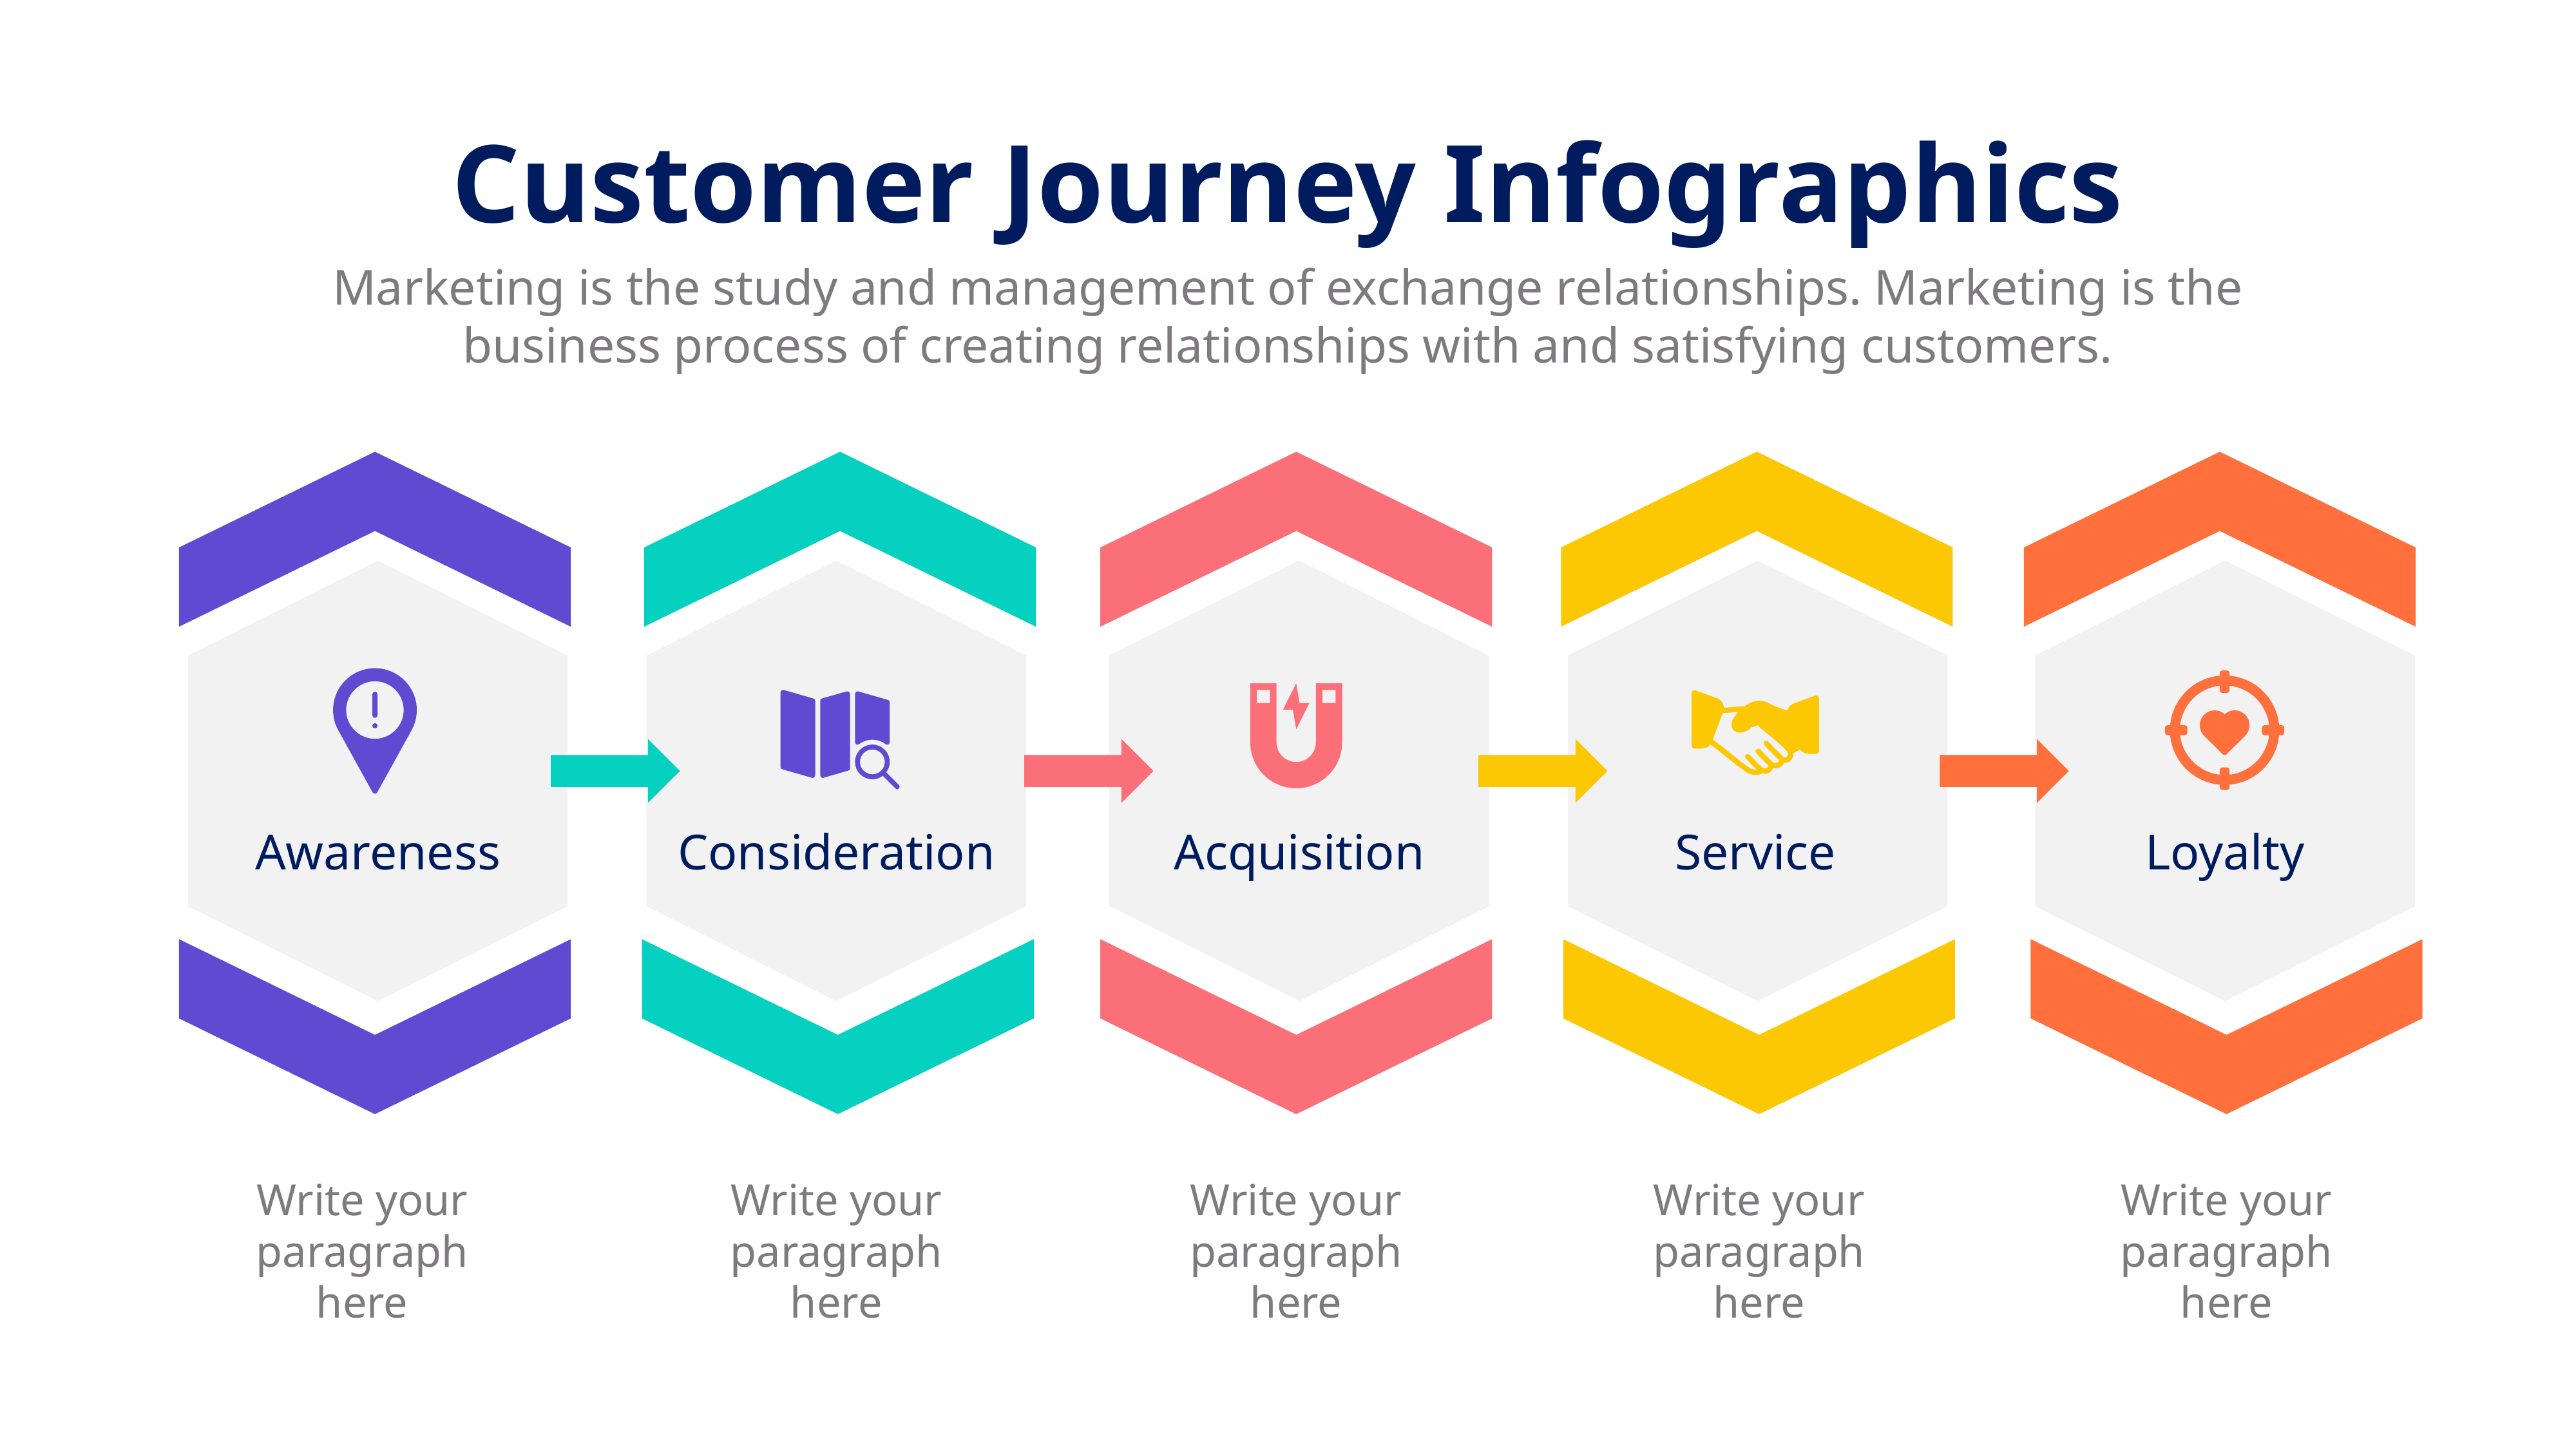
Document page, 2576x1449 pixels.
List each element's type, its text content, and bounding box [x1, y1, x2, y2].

text_box [780, 690, 816, 778]
text_box [178, 938, 572, 1115]
text_box [333, 668, 417, 794]
text_box [644, 451, 1037, 628]
text_box [1562, 938, 1956, 1115]
text_box [372, 723, 378, 728]
text_box [550, 737, 681, 805]
text_box [855, 744, 900, 790]
text_box [2164, 670, 2285, 790]
text_box Consideration [662, 816, 1010, 884]
text_box [2199, 710, 2250, 755]
text_box [1109, 560, 1490, 1002]
text_box Customer Journey Infographics [442, 110, 2134, 249]
text_box [2030, 938, 2423, 1115]
text_box Acquisition [1125, 816, 1473, 884]
text_box [2034, 560, 2416, 1002]
text_box [855, 691, 890, 745]
text_box Write your paragraph here [684, 1167, 989, 1332]
text_box [1939, 737, 2070, 805]
text_box [820, 691, 850, 778]
text_box [1692, 690, 1819, 775]
text_box [641, 938, 1035, 1115]
text_box [1024, 737, 1154, 805]
text_box Write your paragraph here [1607, 1167, 1911, 1332]
text_box [1250, 683, 1342, 789]
text_box [1478, 737, 1608, 805]
text_box [1567, 560, 1949, 1002]
text_box [645, 560, 1027, 1002]
text_box Marketing is the study and management of exchange relationships. Marketing is the business process of creating relationships with and satisfying customers. [281, 251, 2295, 377]
text_box Loyalty [2051, 816, 2399, 884]
text_box [1100, 451, 1493, 628]
text_box Write your paragraph here [1144, 1167, 1448, 1332]
text_box [1283, 683, 1310, 730]
text_box Service [1581, 816, 1929, 884]
text_box [1100, 938, 1493, 1115]
text_box [178, 451, 572, 628]
text_box Write your paragraph here [210, 1167, 515, 1332]
text_box [372, 692, 378, 718]
text_box [2023, 451, 2417, 628]
text_box [1560, 451, 1954, 628]
text_box Write your paragraph here [2074, 1167, 2379, 1332]
text_box [187, 560, 569, 1002]
text_box Awareness [220, 816, 536, 884]
